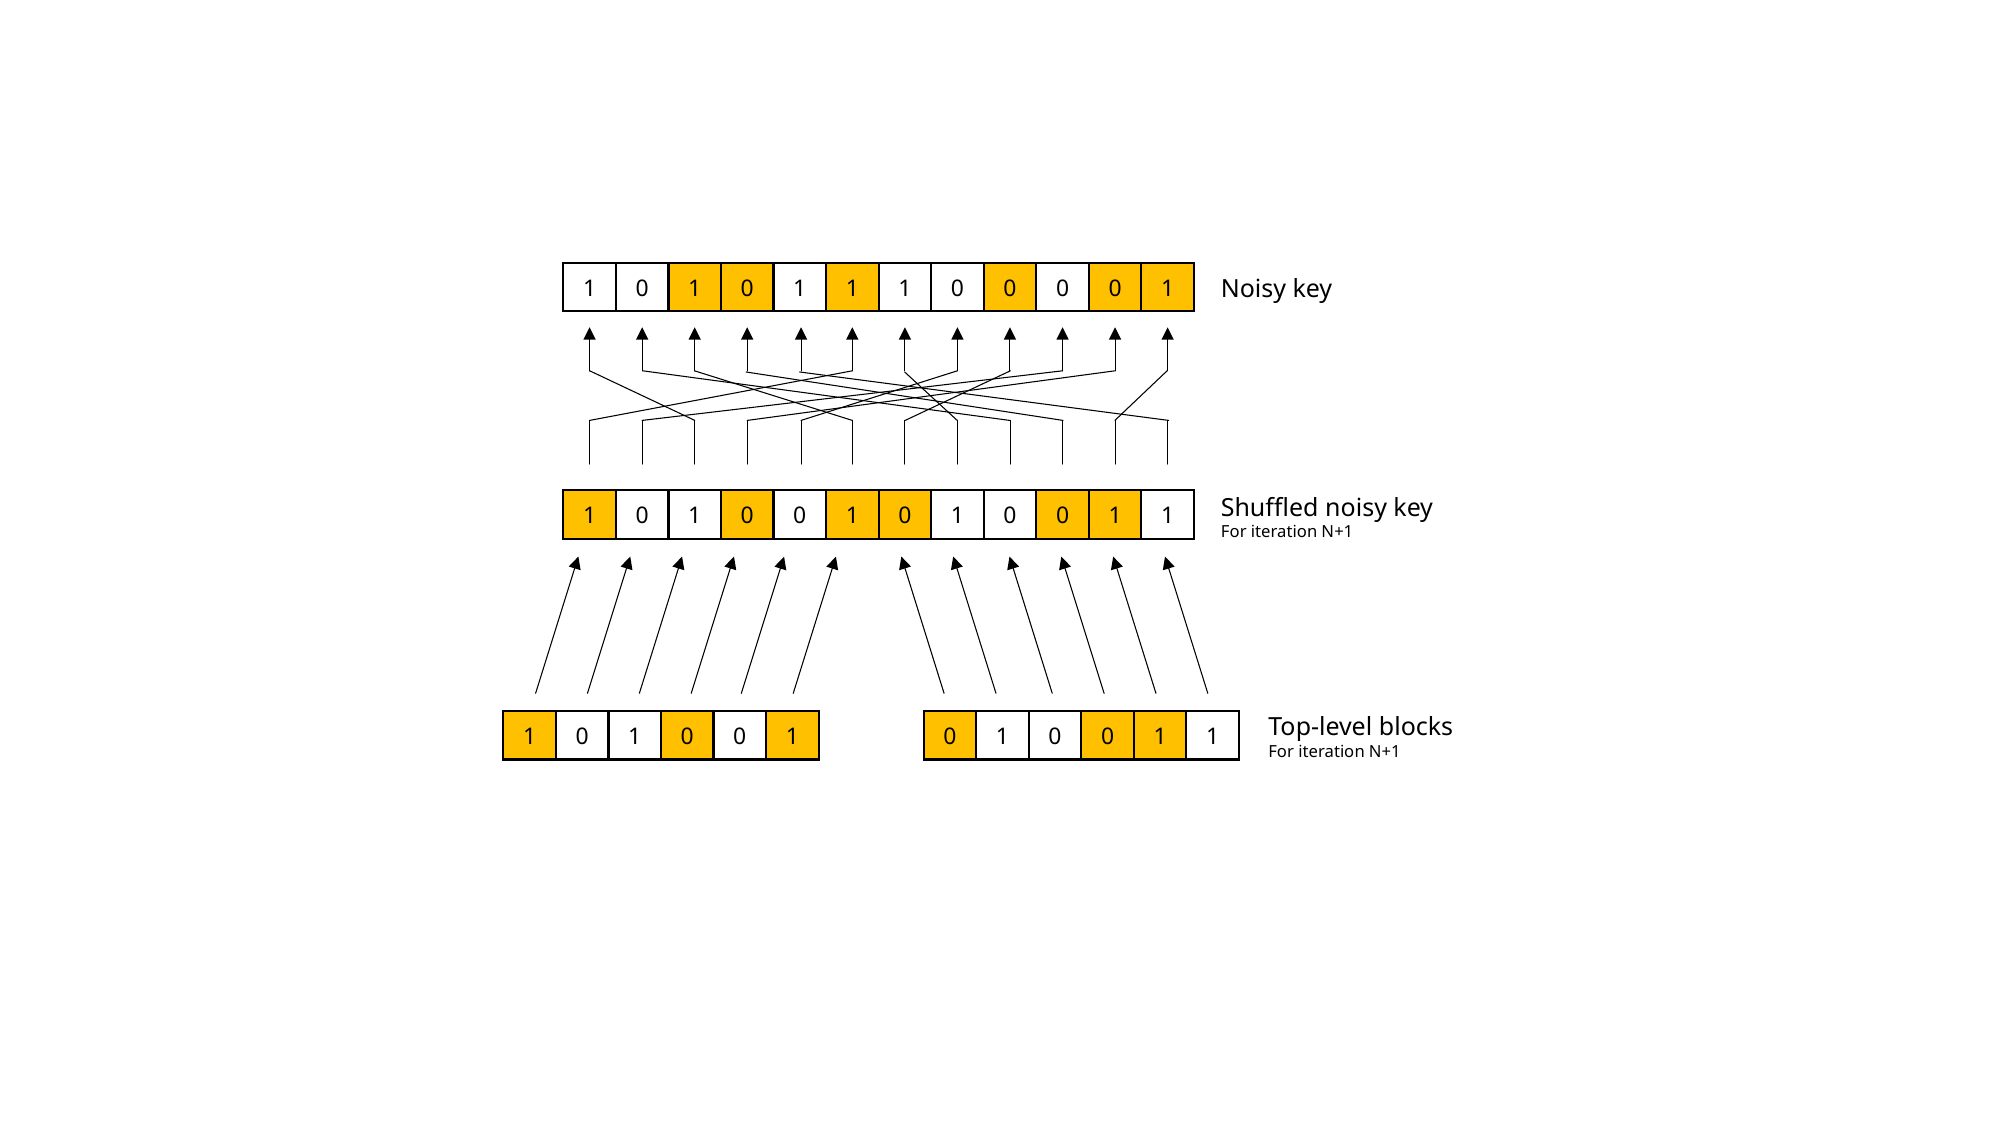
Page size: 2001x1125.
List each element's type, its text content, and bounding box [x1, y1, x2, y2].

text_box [746, 371, 799, 421]
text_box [901, 556, 945, 694]
text_box 0 [923, 710, 975, 761]
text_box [1009, 556, 1053, 694]
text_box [741, 556, 785, 694]
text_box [639, 556, 683, 694]
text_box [953, 556, 996, 694]
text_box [799, 371, 1169, 421]
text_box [642, 370, 1010, 421]
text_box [691, 556, 734, 694]
text_box 1 [502, 710, 555, 761]
text_box Top-level blocks For iteration N+1 [1267, 699, 1554, 772]
text_box 0 [555, 710, 607, 761]
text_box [535, 556, 579, 694]
text_box 1 [1133, 710, 1185, 761]
text_box 0 [660, 710, 713, 761]
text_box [589, 370, 642, 421]
text_box 0 [713, 710, 765, 761]
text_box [563, 262, 1194, 312]
text_box 0 [1028, 710, 1080, 761]
text_box 1 [607, 710, 660, 761]
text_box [563, 490, 1194, 539]
text_box Shuffled noisy key For iteration N+1 [1220, 479, 1506, 553]
text_box 1 [1185, 710, 1240, 761]
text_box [793, 556, 836, 694]
text_box Noisy key [1220, 251, 1506, 324]
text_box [1061, 556, 1105, 694]
text_box 1 [975, 710, 1028, 761]
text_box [1165, 556, 1208, 694]
text_box 1 [765, 710, 820, 761]
text_box 0 [1080, 710, 1133, 761]
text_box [587, 556, 631, 694]
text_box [1113, 556, 1156, 694]
